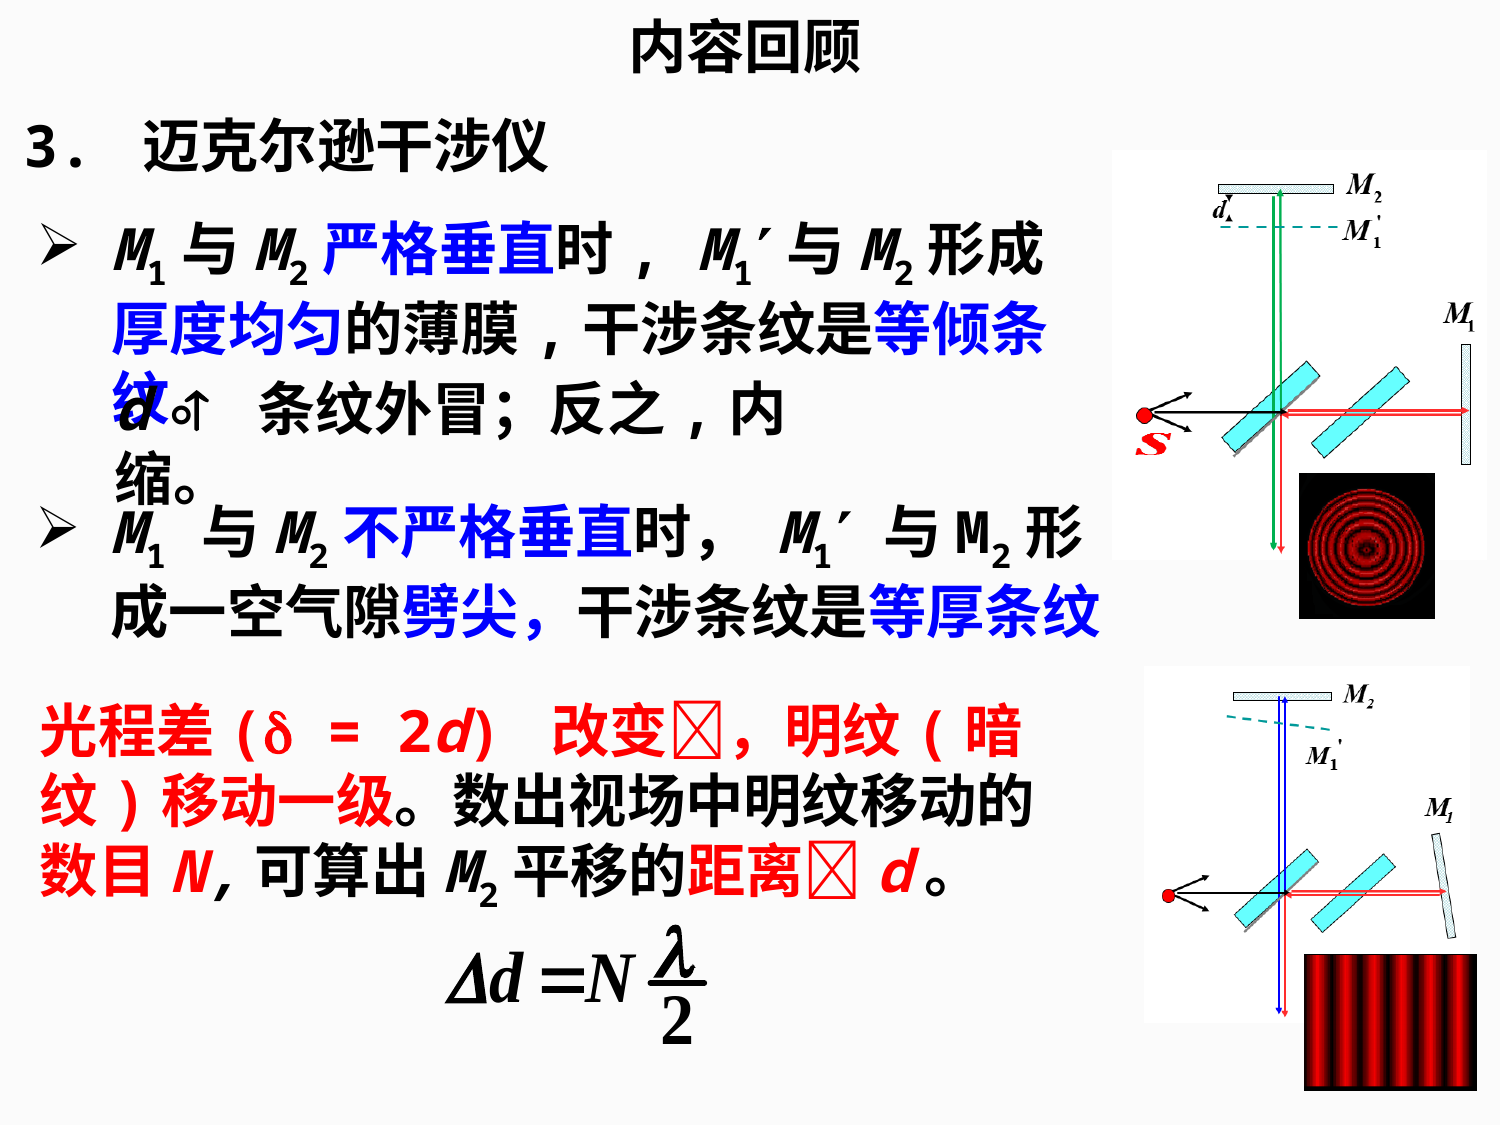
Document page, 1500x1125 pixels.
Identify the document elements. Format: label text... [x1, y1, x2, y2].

text_box 内容回顾 [613, 2, 907, 88]
text_box 3. 迈克尔逊干涉仪 [8, 102, 596, 187]
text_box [1304, 954, 1477, 1091]
text_box 光程差( = 2d) 改变，明纹(暗纹)移动一级。数出视场中明纹移动的数目N,可算出M2平移的距离d。 [25, 686, 1102, 922]
text_box d  条纹外冒；反之,内缩。 [100, 364, 817, 487]
picture [1144, 666, 1470, 1023]
text_box M1与M2严格垂直时, M1与M2形成厚度均匀的薄膜,干涉条纹是等倾条纹。 [22, 204, 1076, 440]
picture [1111, 150, 1487, 619]
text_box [440, 913, 709, 1050]
text_box M1 与M2不严格垂直时， M1 与M2形成一空气隙劈尖，干涉条纹是等厚条纹 [21, 487, 1128, 653]
